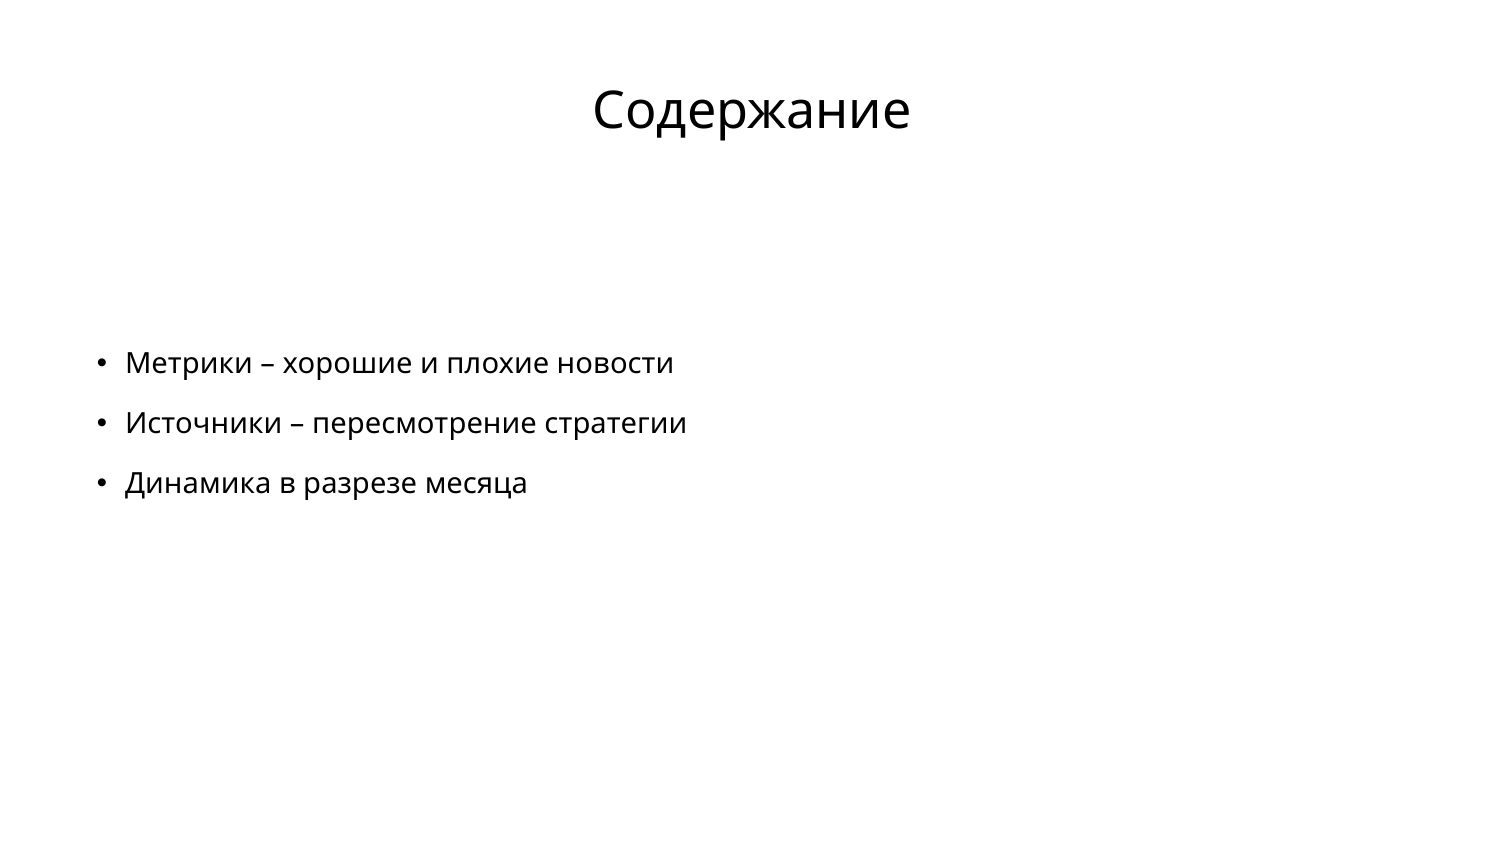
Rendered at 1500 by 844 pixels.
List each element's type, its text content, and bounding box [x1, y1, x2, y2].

text_box Метрики – хорошие и плохие новости Источники – пересмотрение стратегии Динамика в разрезе месяца [81, 319, 753, 525]
title Содержание [79, 68, 1426, 148]
